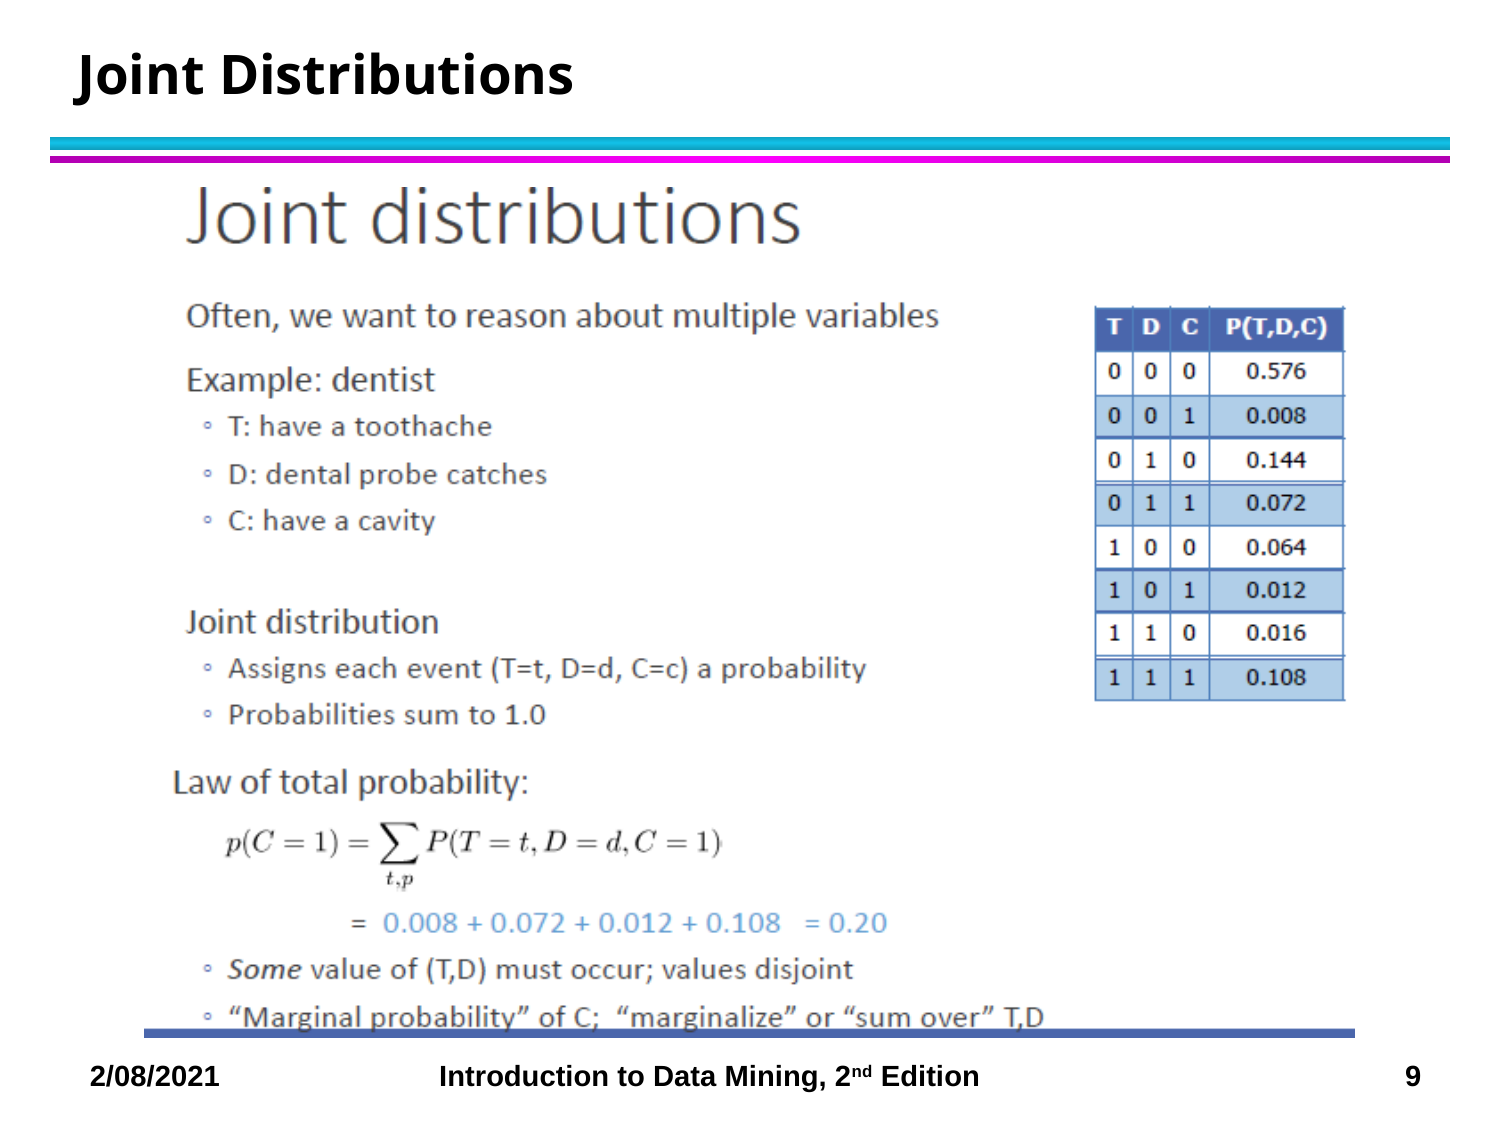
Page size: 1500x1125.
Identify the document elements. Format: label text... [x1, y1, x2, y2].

title Joint Distributions [62, 24, 1421, 113]
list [144, 187, 1355, 1038]
